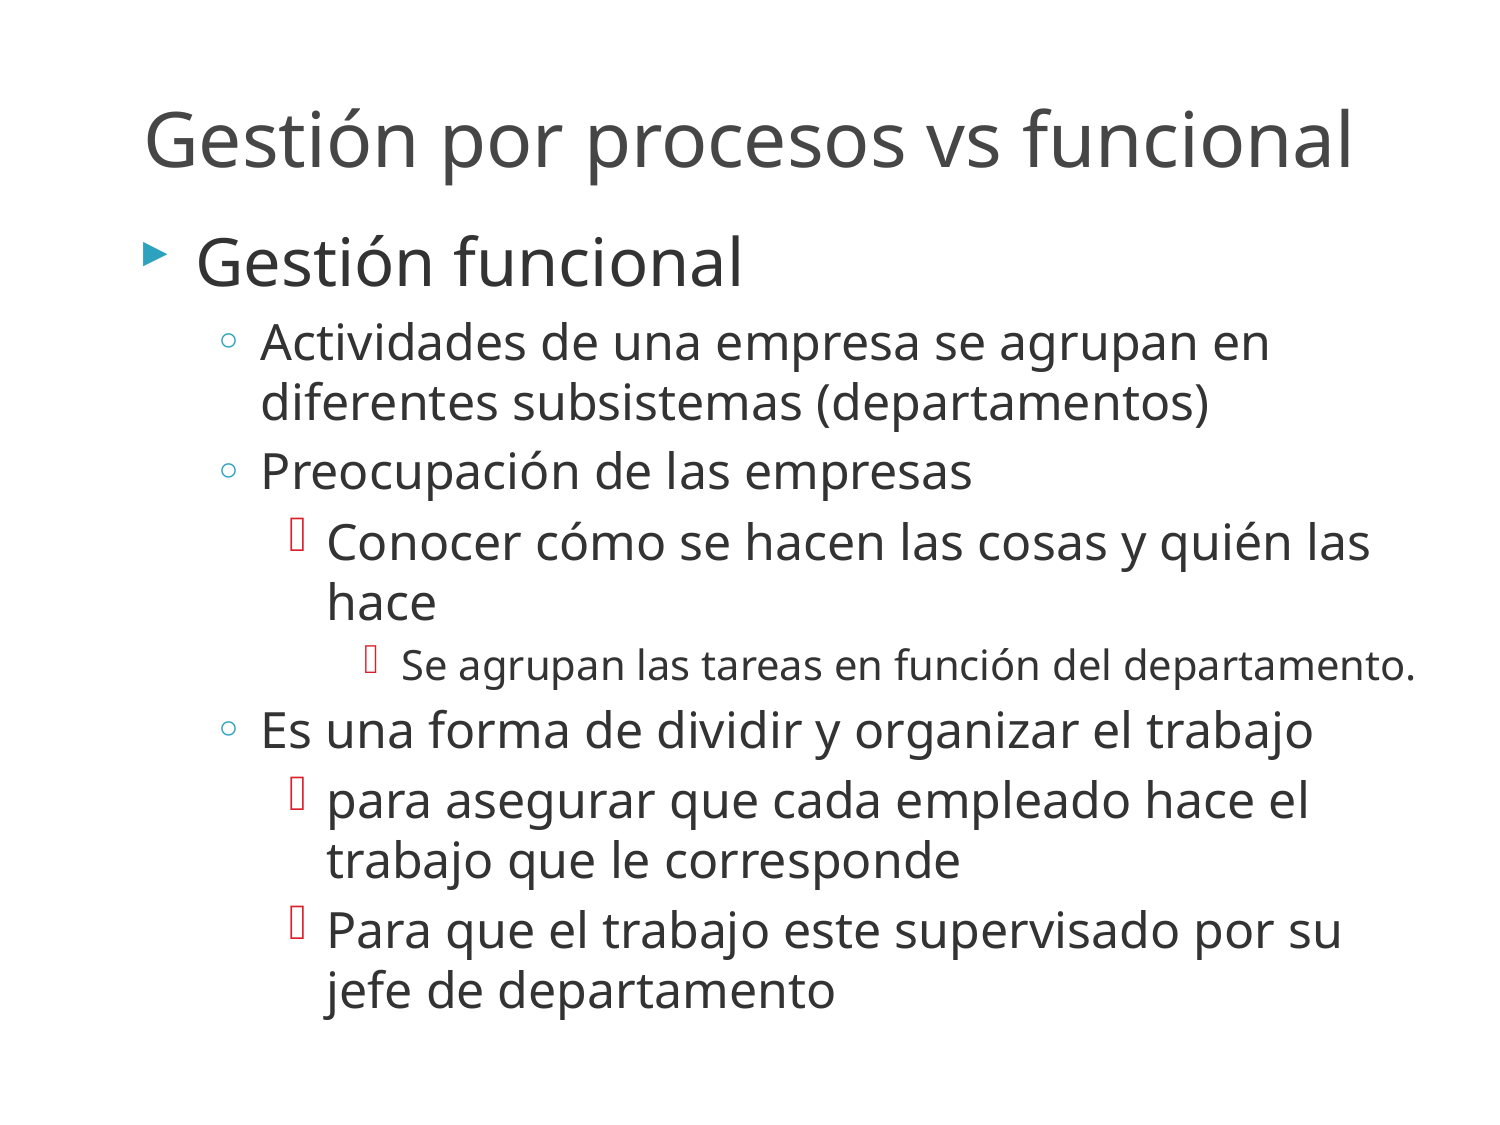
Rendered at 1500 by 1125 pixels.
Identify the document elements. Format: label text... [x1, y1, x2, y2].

title Gestión por procesos vs funcional [75, 42, 1425, 231]
list Gestión funcional Actividades de una empresa se agrupan en diferentes subsistemas (departamentos) Preocupación de las empresas Conocer cómo se hacen las cosas y quién las hace Se agrupan las tareas en función del departamento. Es una forma de dividir y organizar el trabajo para asegurar que cada empleado hace el trabajo que le corresponde Para que el trabajo este supervisado por su jefe de departamento [123, 212, 1438, 1083]
